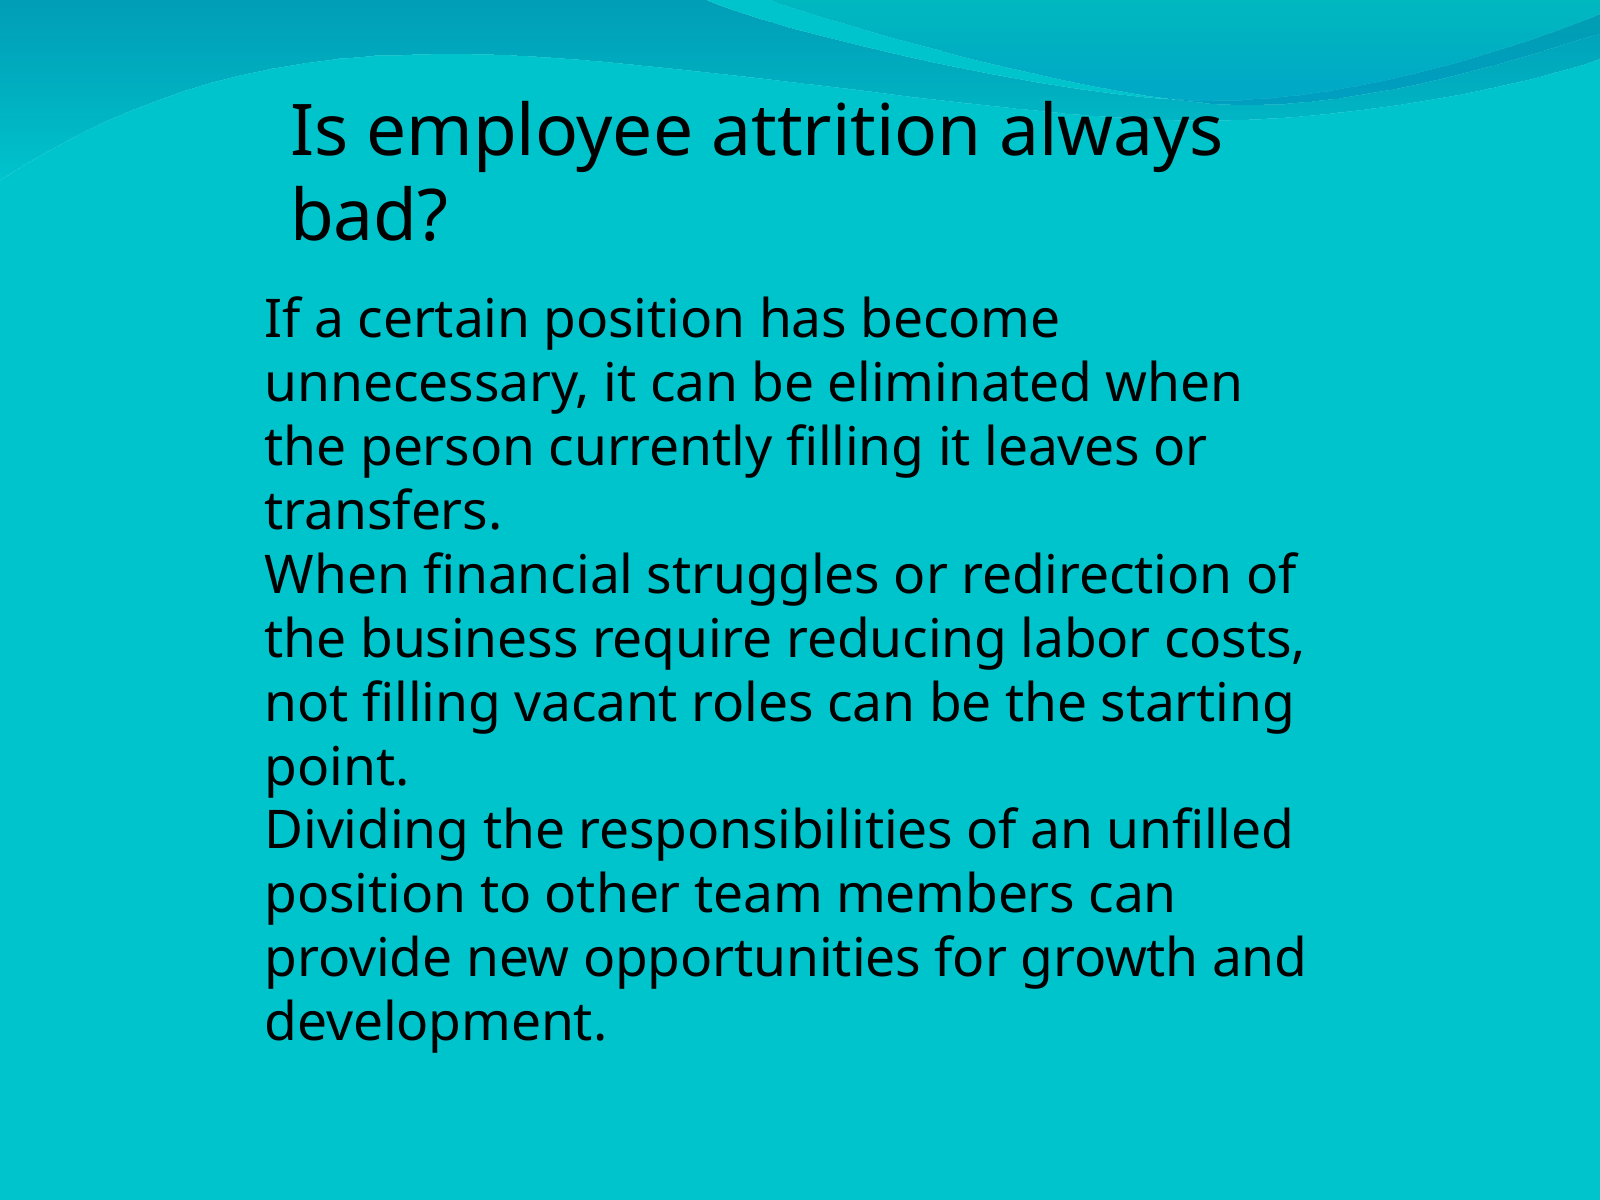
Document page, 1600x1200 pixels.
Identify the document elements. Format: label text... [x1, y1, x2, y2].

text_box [0, 0, 1600, 182]
text_box If a certain position has become unnecessary, it can be eliminated when the person currently filling it leaves or transfers. When financial struggles or redirection of the business require reducing labor costs, not filling vacant roles can be the starting point. Dividing the responsibilities of an unfilled position to other team members can provide new opportunities for growth and development. [264, 283, 1310, 1052]
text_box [766, 0, 1600, 111]
text_box Is employee attrition always bad? [290, 192, 1367, 255]
